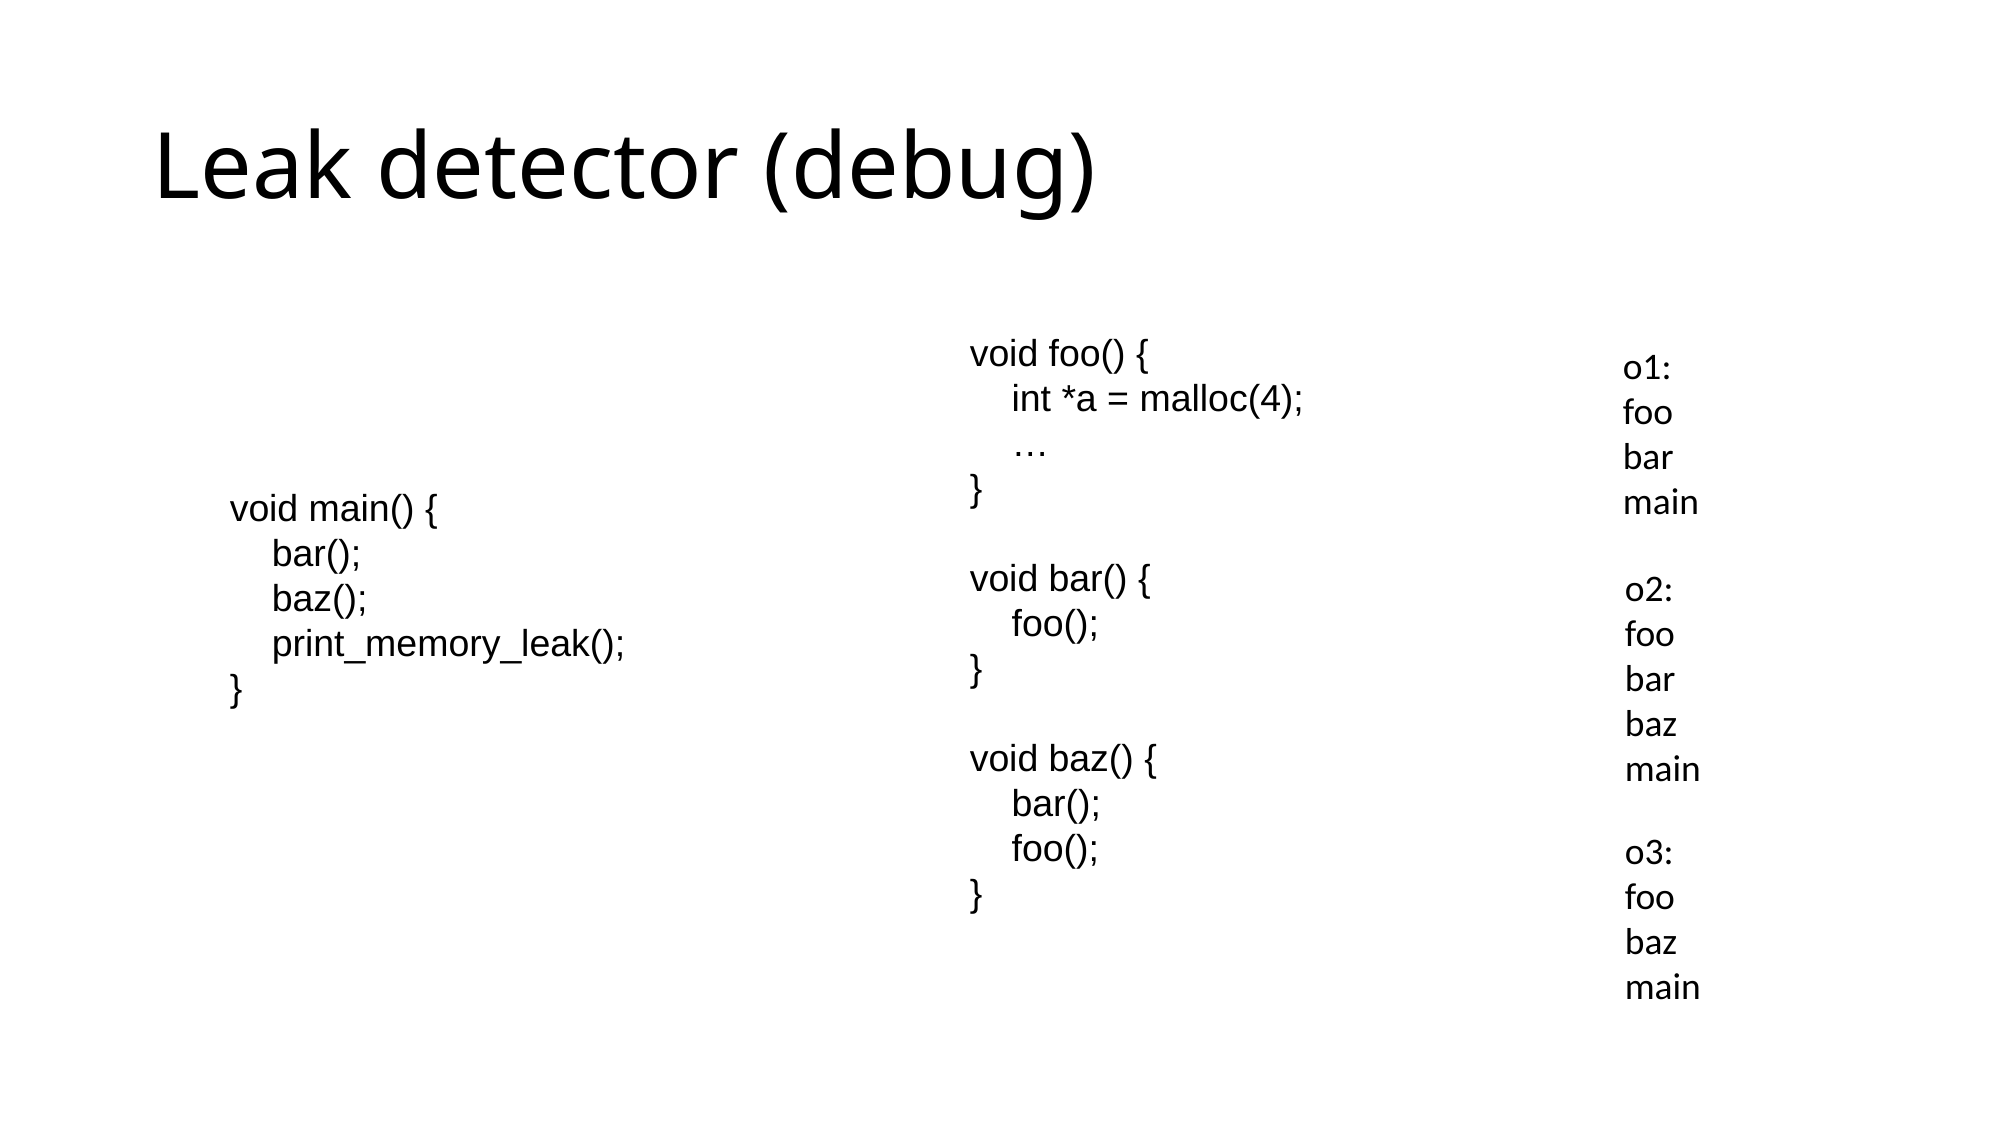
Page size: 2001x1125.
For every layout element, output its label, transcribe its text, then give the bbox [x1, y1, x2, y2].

text_box o1: foo bar main [1608, 334, 1863, 530]
text_box void main() { bar(); baz(); print_memory_leak(); } [215, 476, 690, 717]
text_box void foo() { int *a = malloc(4); … } void bar() { foo(); } void baz() { bar(); foo(); } [954, 321, 1860, 922]
title Leak detector (debug) [137, 59, 1863, 278]
text_box o3: foo baz main [1609, 819, 1865, 1015]
text_box o2: foo bar baz main [1609, 556, 1865, 797]
